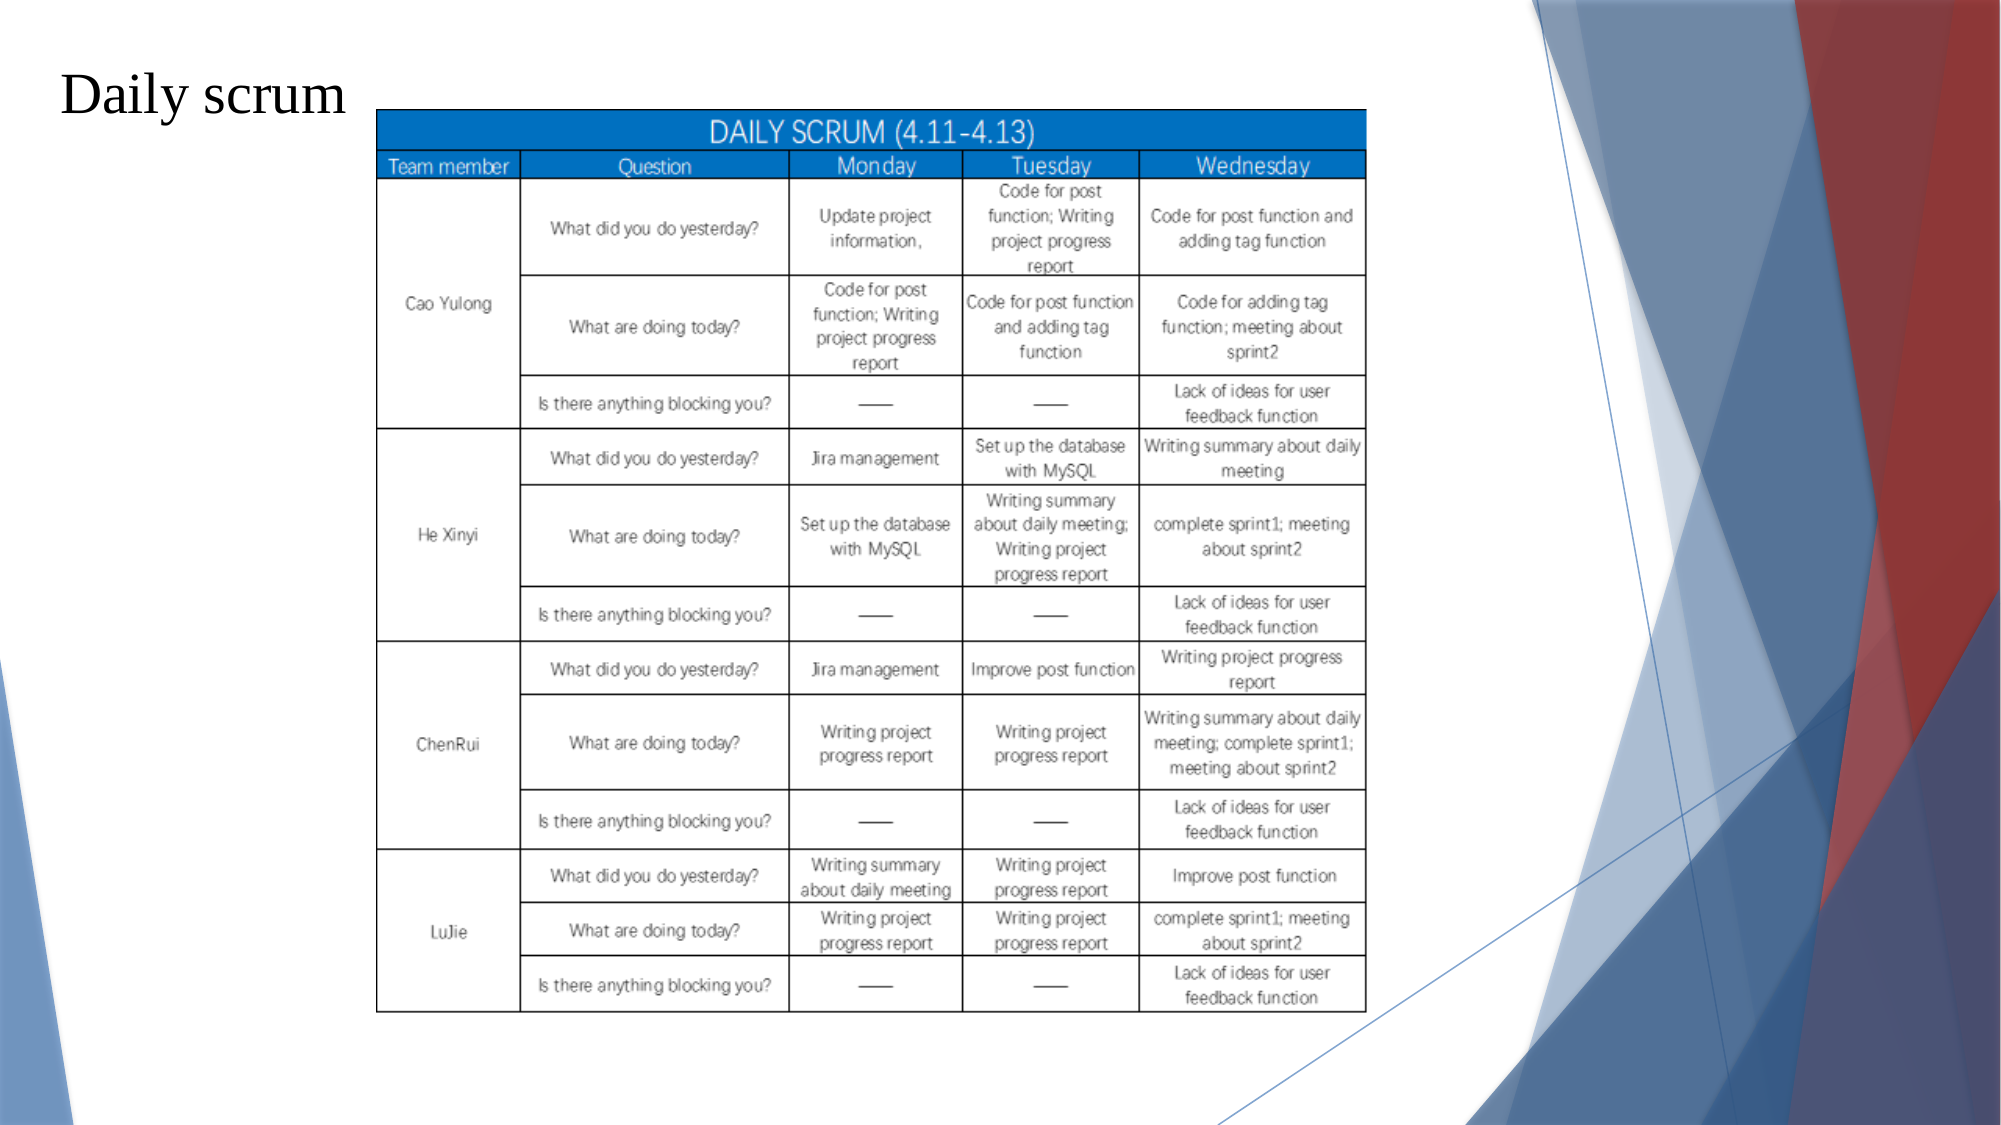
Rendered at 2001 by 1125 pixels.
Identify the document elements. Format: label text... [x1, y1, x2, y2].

picture [375, 108, 1371, 1017]
text_box Daily scrum [45, 47, 377, 133]
